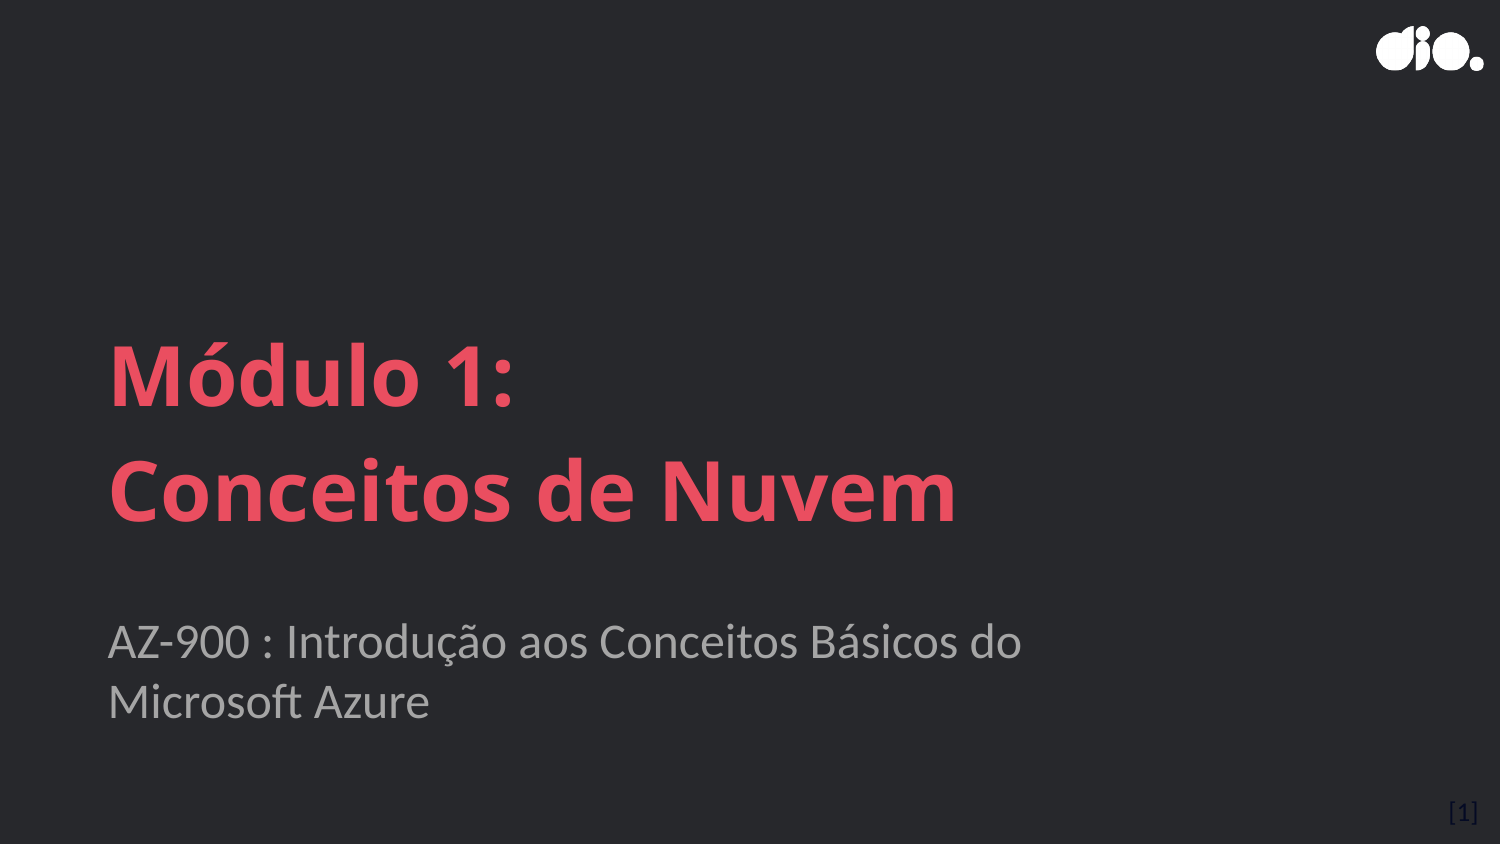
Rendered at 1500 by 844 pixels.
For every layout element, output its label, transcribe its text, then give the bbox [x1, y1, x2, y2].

picture [1376, 26, 1484, 71]
text_box Módulo 1: Conceitos de Nuvem [92, 292, 1309, 558]
text_box AZ-900 : Introdução aos Conceitos Básicos do Microsoft Azure [92, 635, 1109, 701]
slide_number [1] [1403, 779, 1494, 844]
